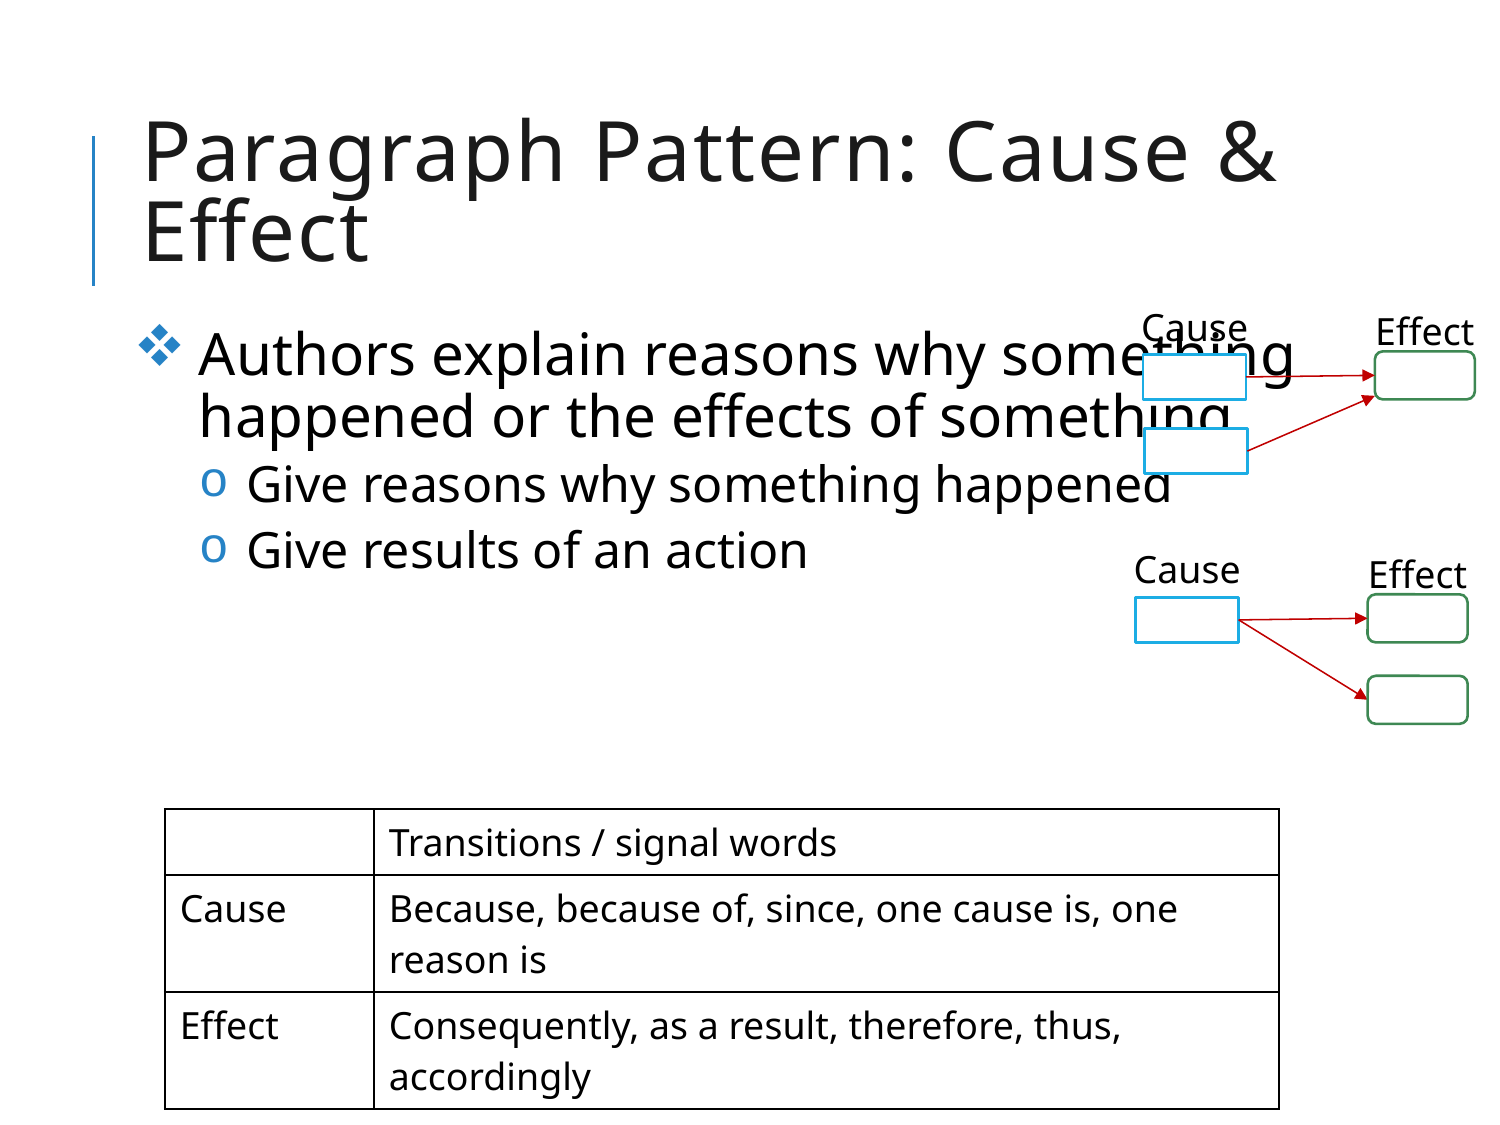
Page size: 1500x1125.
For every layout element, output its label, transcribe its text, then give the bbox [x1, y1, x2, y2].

text_box [1134, 596, 1240, 644]
text_box [1142, 353, 1247, 401]
text_box Effect [1348, 547, 1488, 600]
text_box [1247, 395, 1376, 452]
table_header [166, 810, 373, 874]
text_box [1373, 357, 1477, 401]
table_cell Because, because of, since, one cause is, one reason is [375, 876, 1278, 991]
table_cell Consequently, as a result, therefore, thus, accordingly [375, 993, 1278, 1108]
text_box Effect [1355, 304, 1495, 357]
text_box Cause [1124, 299, 1265, 353]
text_box [1143, 427, 1249, 475]
table_cell Effect [166, 993, 373, 1108]
table_cell Cause [166, 876, 373, 991]
text_box [1366, 600, 1469, 644]
text_box [1366, 674, 1469, 726]
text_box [1238, 619, 1368, 701]
list Authors explain reasons why something happened or the effects of something Give reasons why something happened Give results of an action [126, 317, 1322, 588]
text_box Cause [1117, 542, 1257, 596]
title Paragraph Pattern: Cause & Effect [126, 96, 1322, 300]
table_header Transitions / signal words [375, 810, 1278, 874]
